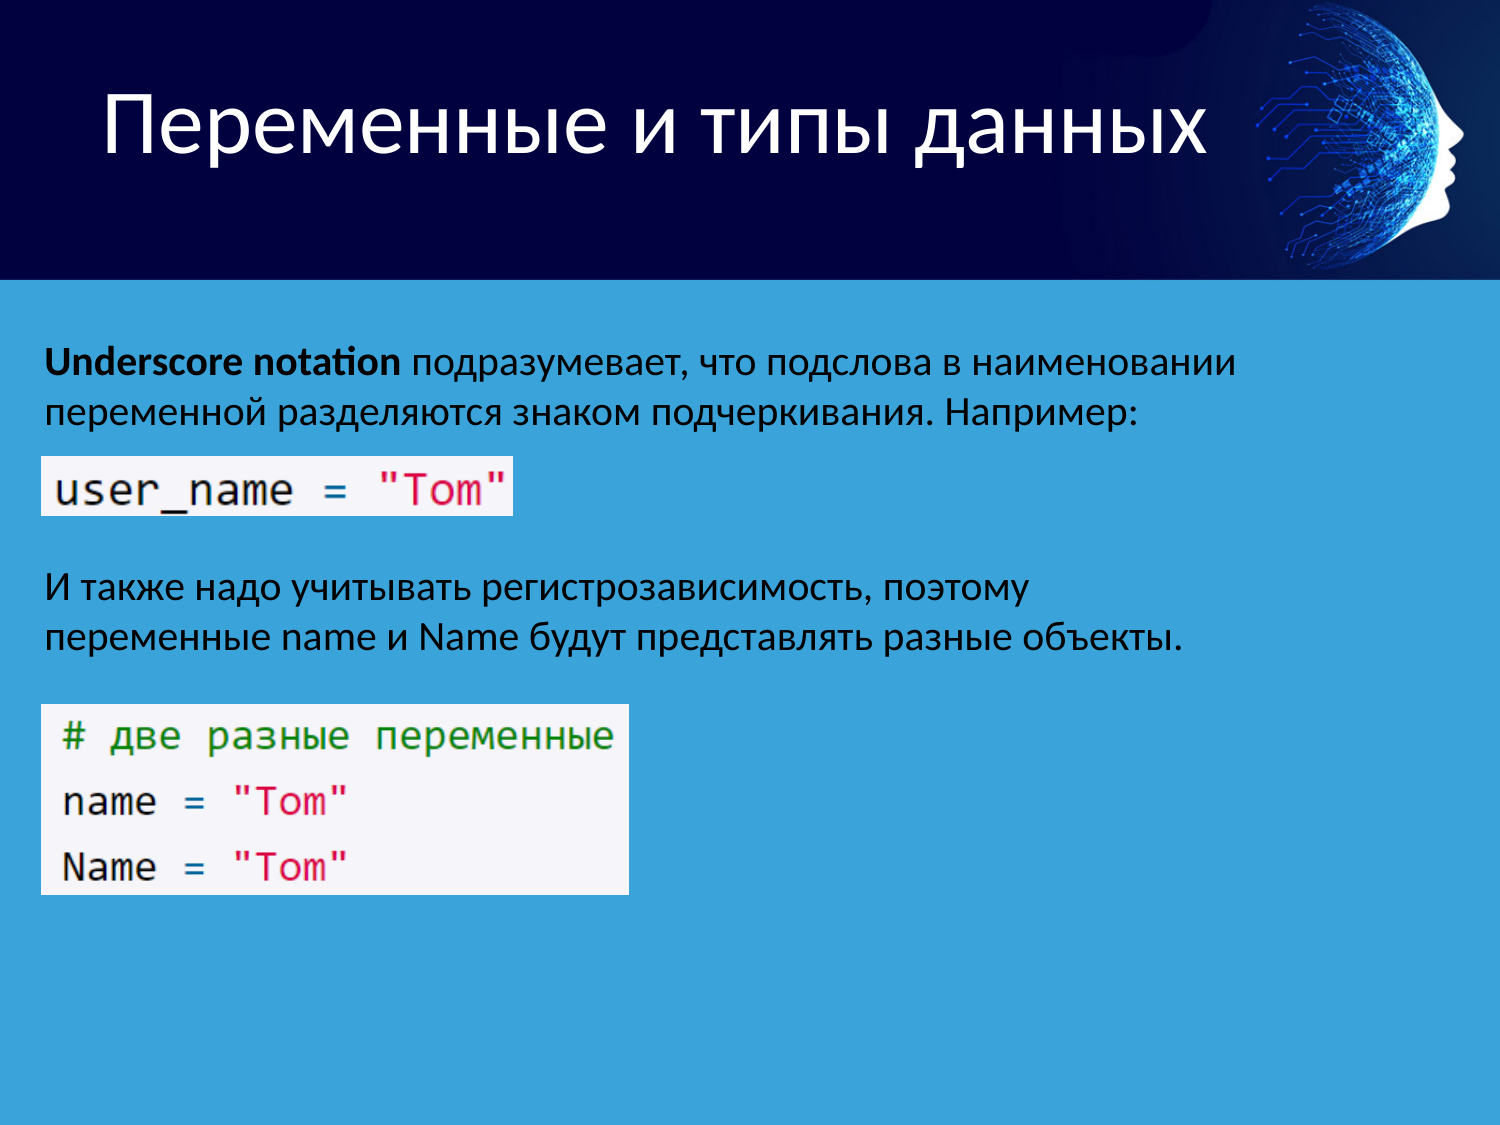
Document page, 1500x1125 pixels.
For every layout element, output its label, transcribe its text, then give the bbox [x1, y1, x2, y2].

list Underscore notation подразумевает, что подслова в наименовании переменной разделяются знаком подчеркивания. Например: И также надо учитывать регистрозависимость, поэтому переменные name и Name будут представлять разные объекты. [29, 326, 1459, 1035]
picture [0, 0, 1500, 1125]
title Переменные и типы данных [41, 30, 1270, 203]
